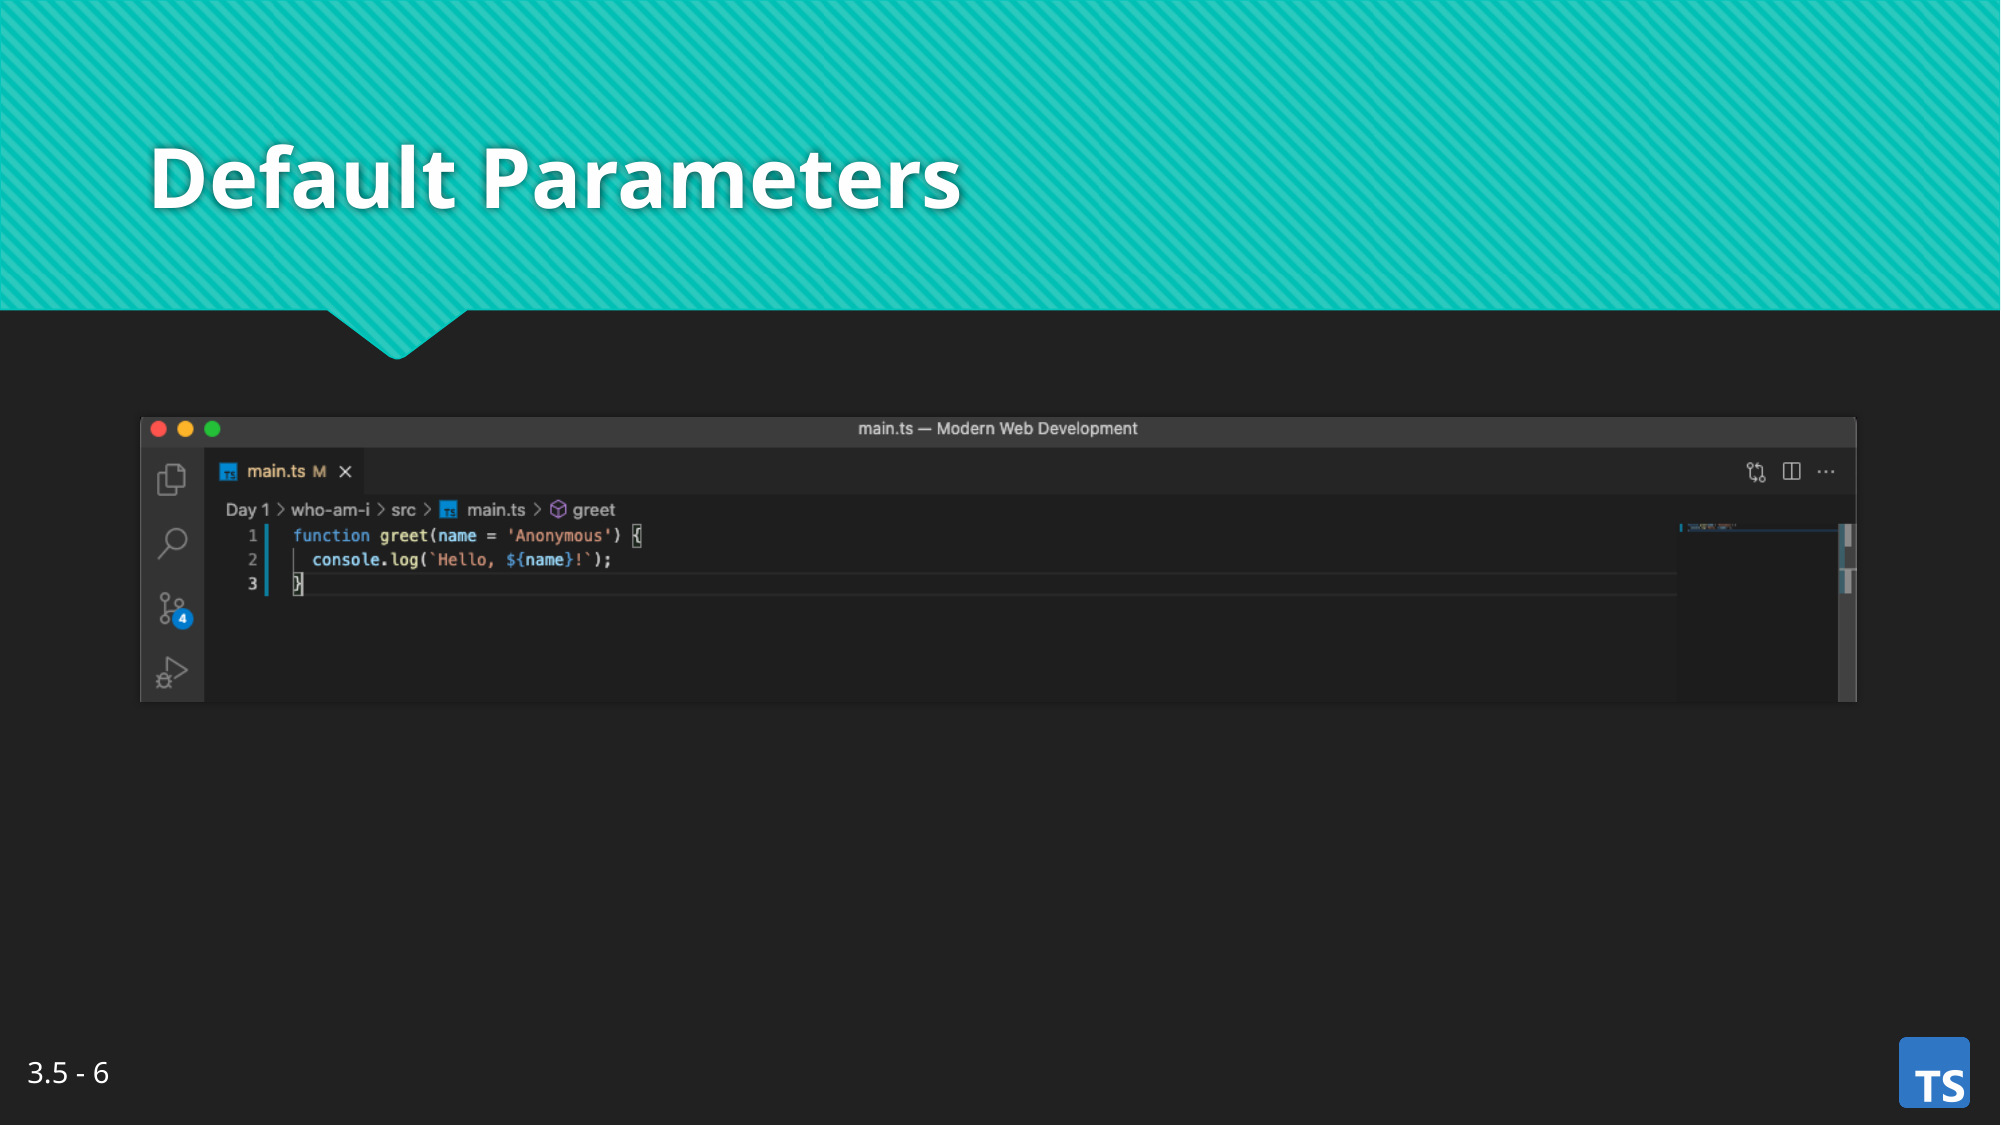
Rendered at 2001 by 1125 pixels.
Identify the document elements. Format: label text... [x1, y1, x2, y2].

text_box 3.5 - 6 [0, 1047, 138, 1098]
picture [1898, 1037, 1970, 1108]
title Default Parameters [132, 73, 1868, 233]
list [140, 417, 1857, 703]
